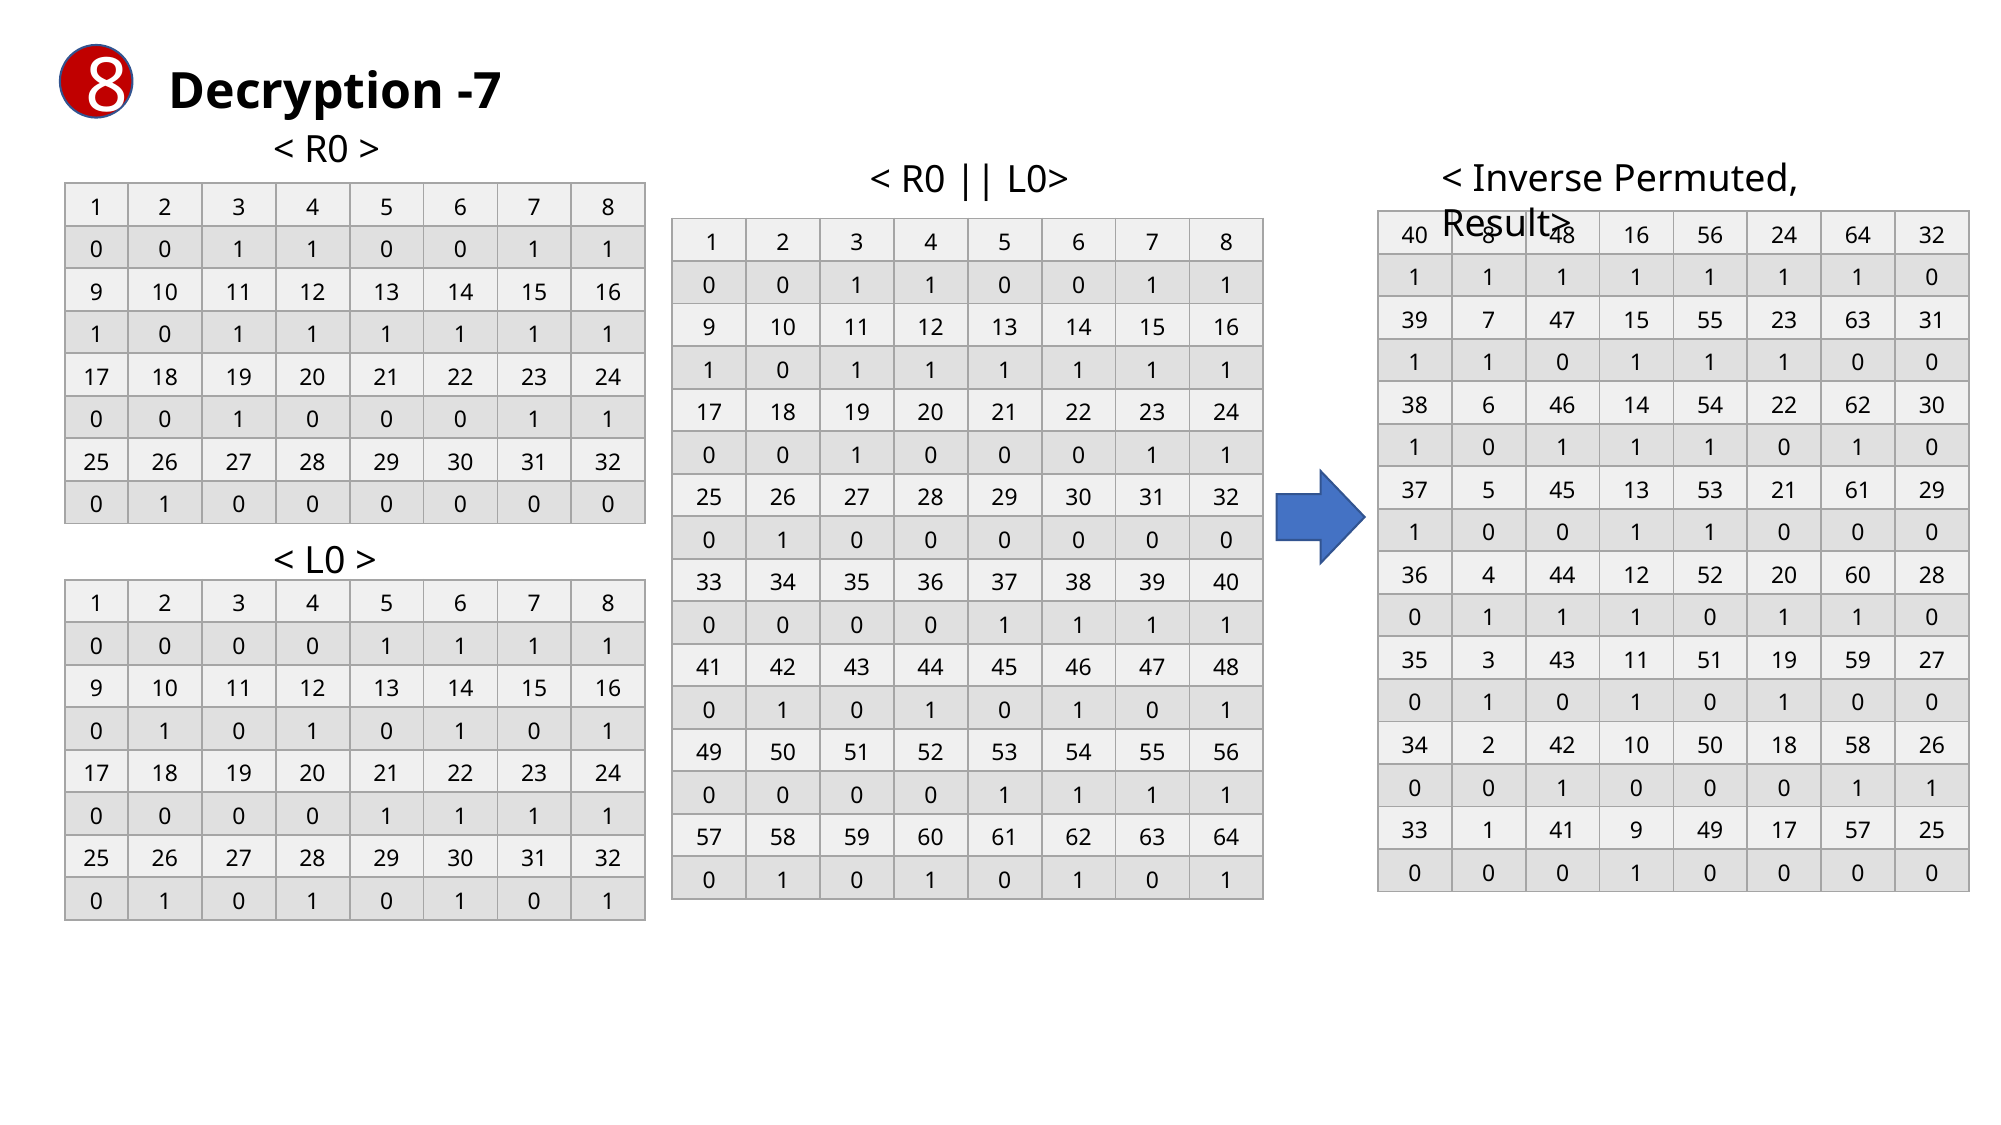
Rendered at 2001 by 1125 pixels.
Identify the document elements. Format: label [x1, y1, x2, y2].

table_cell [1896, 637, 1968, 678]
table_cell [203, 708, 275, 749]
table_cell [1527, 850, 1599, 891]
table_cell [821, 262, 893, 303]
table_header [66, 184, 127, 225]
table_cell [1674, 765, 1746, 806]
table_cell [1822, 467, 1894, 508]
table_cell [1896, 425, 1968, 465]
table_cell [1822, 425, 1894, 465]
table_cell [1674, 510, 1746, 550]
table_cell [1527, 807, 1599, 848]
table_cell [498, 836, 570, 876]
table_cell [572, 354, 644, 395]
table_cell [129, 836, 201, 876]
table_cell [895, 857, 967, 898]
table_cell [895, 390, 967, 430]
table_cell [1043, 432, 1115, 473]
table_cell [424, 354, 497, 395]
table_cell [1453, 425, 1525, 465]
table_cell [1748, 595, 1820, 635]
text_box [153, 50, 518, 178]
table_cell [203, 793, 275, 834]
table_cell [821, 560, 893, 600]
table_cell [66, 482, 127, 523]
table_cell [1896, 340, 1968, 380]
table_header [498, 184, 570, 225]
table_cell [1748, 637, 1820, 678]
table_cell [424, 836, 497, 876]
table_cell [1379, 807, 1451, 848]
table_cell [969, 475, 1041, 515]
table_cell [351, 793, 423, 834]
table_cell [1600, 765, 1673, 806]
table_cell [351, 227, 423, 267]
table_cell [277, 623, 349, 664]
table_cell [673, 475, 745, 515]
table_header [747, 219, 819, 260]
table_cell [1600, 510, 1673, 550]
table_cell [1527, 340, 1599, 380]
table_cell [895, 262, 967, 303]
table_cell [821, 475, 893, 515]
table_cell [1527, 595, 1599, 635]
table_cell [969, 602, 1041, 643]
table_cell [498, 312, 570, 352]
table_cell [673, 304, 745, 345]
table_cell [351, 439, 423, 480]
table_cell [1822, 382, 1894, 423]
table_cell [351, 666, 423, 706]
table_cell [895, 772, 967, 813]
table_cell [1896, 680, 1968, 721]
table_cell [498, 439, 570, 480]
table_cell [66, 666, 127, 706]
table_cell [498, 878, 570, 919]
table_cell [1190, 560, 1262, 600]
table_header [1116, 219, 1189, 260]
table_cell [277, 269, 349, 310]
table_cell [1674, 255, 1746, 295]
table_cell [1190, 432, 1262, 473]
table_cell [277, 227, 349, 267]
table_cell [1748, 807, 1820, 848]
table_cell [747, 730, 819, 770]
table_cell [1822, 297, 1894, 338]
table_cell [498, 269, 570, 310]
text_box [58, 43, 134, 119]
table_cell [277, 878, 349, 919]
table_header [673, 219, 745, 260]
table_cell [1600, 425, 1673, 465]
table_cell [351, 397, 423, 437]
table_cell [1674, 722, 1746, 763]
table_cell [424, 312, 497, 352]
table_cell [572, 312, 644, 352]
table_cell [203, 666, 275, 706]
table_cell [1600, 722, 1673, 763]
table_cell [1453, 510, 1525, 550]
table_cell [1453, 807, 1525, 848]
table_cell [1527, 425, 1599, 465]
table_cell [1043, 730, 1115, 770]
table_cell [572, 836, 644, 876]
table_cell [277, 482, 349, 523]
table_cell [1190, 262, 1262, 303]
table_header [1043, 219, 1115, 260]
table_cell [277, 708, 349, 749]
table_header [203, 184, 275, 225]
table_cell [1116, 687, 1189, 728]
table_cell [821, 772, 893, 813]
table_cell [1896, 297, 1968, 338]
table_cell [821, 390, 893, 430]
table_cell [969, 730, 1041, 770]
table_cell [424, 623, 497, 664]
table_cell [351, 751, 423, 791]
table_cell [895, 517, 967, 558]
table_cell [1748, 255, 1820, 295]
table_cell [1453, 850, 1525, 891]
table_cell [203, 836, 275, 876]
table_header [572, 581, 644, 621]
table_header [498, 581, 570, 621]
table_cell [1748, 680, 1820, 721]
table_cell [673, 347, 745, 388]
table_header [1379, 212, 1451, 253]
table_cell [1043, 475, 1115, 515]
table_cell [1748, 467, 1820, 508]
table_cell [747, 857, 819, 898]
table_cell [1379, 467, 1451, 508]
table_cell [1600, 382, 1673, 423]
table_cell [1453, 382, 1525, 423]
table_cell [969, 432, 1041, 473]
table_cell [1190, 645, 1262, 685]
table_cell [1674, 425, 1746, 465]
table_cell [1043, 390, 1115, 430]
table_cell [351, 623, 423, 664]
table_cell [673, 687, 745, 728]
table_cell [351, 354, 423, 395]
table_header [969, 219, 1041, 260]
table_cell [129, 666, 201, 706]
table_header [129, 184, 201, 225]
table_cell [1043, 560, 1115, 600]
table_cell [747, 772, 819, 813]
table_cell [673, 602, 745, 643]
table_cell [1600, 637, 1673, 678]
table_cell [66, 751, 127, 791]
table_cell [351, 482, 423, 523]
table_cell [1453, 340, 1525, 380]
table_cell [1674, 382, 1746, 423]
table_cell [66, 312, 127, 352]
table_cell [1379, 510, 1451, 550]
table_cell [895, 347, 967, 388]
table_cell [1453, 552, 1525, 593]
table_cell [572, 623, 644, 664]
table_cell [969, 517, 1041, 558]
table_cell [821, 687, 893, 728]
table_header [277, 184, 349, 225]
table_cell [1116, 304, 1189, 345]
table_cell [1190, 815, 1262, 855]
table_cell [1453, 637, 1525, 678]
table_cell [129, 354, 201, 395]
table_cell [1674, 595, 1746, 635]
table_header [351, 184, 423, 225]
table_cell [821, 730, 893, 770]
table_cell [351, 878, 423, 919]
table_cell [1600, 340, 1673, 380]
table_cell [895, 602, 967, 643]
table_cell [747, 560, 819, 600]
table_cell [129, 312, 201, 352]
table_cell [277, 312, 349, 352]
table_cell [1896, 467, 1968, 508]
table_cell [1379, 850, 1451, 891]
table_cell [351, 269, 423, 310]
table_cell [572, 708, 644, 749]
table_cell [129, 482, 201, 523]
table_cell [969, 560, 1041, 600]
table_cell [969, 262, 1041, 303]
table_header [1190, 219, 1262, 260]
table_cell [1379, 765, 1451, 806]
table_cell [424, 397, 497, 437]
table_cell [1896, 595, 1968, 635]
table_cell [1748, 850, 1820, 891]
table_cell [572, 482, 644, 523]
table_cell [66, 439, 127, 480]
table_cell [424, 482, 497, 523]
table_cell [1116, 857, 1189, 898]
table_cell [1379, 297, 1451, 338]
table_cell [424, 439, 497, 480]
table_cell [66, 878, 127, 919]
table_cell [1748, 510, 1820, 550]
table_cell [821, 432, 893, 473]
table_cell [895, 475, 967, 515]
table_cell [1043, 645, 1115, 685]
table_cell [747, 517, 819, 558]
table_cell [1116, 432, 1189, 473]
table_cell [203, 623, 275, 664]
table_cell [129, 623, 201, 664]
table_cell [129, 878, 201, 919]
table_cell [895, 560, 967, 600]
table_cell [498, 793, 570, 834]
table_cell [277, 793, 349, 834]
table_cell [1043, 304, 1115, 345]
table_cell [1527, 552, 1599, 593]
table_cell [129, 793, 201, 834]
table_cell [572, 397, 644, 437]
table_cell [1527, 637, 1599, 678]
table_cell [673, 815, 745, 855]
table_cell [969, 687, 1041, 728]
table_cell [1190, 857, 1262, 898]
table_cell [1190, 730, 1262, 770]
table_cell [1748, 340, 1820, 380]
table_cell [1043, 602, 1115, 643]
table_cell [1896, 510, 1968, 550]
table_cell [1379, 340, 1451, 380]
table_cell [351, 836, 423, 876]
table_cell [1527, 680, 1599, 721]
table_cell [66, 836, 127, 876]
table_cell [1453, 595, 1525, 635]
table_cell [66, 708, 127, 749]
table_header [424, 581, 497, 621]
table_cell [498, 227, 570, 267]
table_cell [1453, 680, 1525, 721]
table_cell [1043, 687, 1115, 728]
table_cell [572, 227, 644, 267]
table_cell [1379, 637, 1451, 678]
table_cell [1453, 255, 1525, 295]
table_cell [424, 878, 497, 919]
table_cell [1190, 602, 1262, 643]
table_cell [203, 482, 275, 523]
table_cell [1453, 765, 1525, 806]
table_cell [1600, 807, 1673, 848]
table_cell [747, 645, 819, 685]
table_cell [673, 560, 745, 600]
table_cell [895, 432, 967, 473]
table_cell [66, 793, 127, 834]
table_cell [969, 304, 1041, 345]
table_cell [277, 354, 349, 395]
table_cell [1190, 390, 1262, 430]
table_cell [1527, 382, 1599, 423]
table_cell [351, 312, 423, 352]
table_cell [1674, 467, 1746, 508]
table_cell [1116, 347, 1189, 388]
table_cell [66, 623, 127, 664]
table_cell [277, 397, 349, 437]
table_cell [1527, 467, 1599, 508]
table_cell [1822, 552, 1894, 593]
table_cell [1600, 297, 1673, 338]
text_box [854, 147, 1169, 208]
table_header [277, 588, 349, 621]
table_cell [1116, 730, 1189, 770]
table_cell [1748, 297, 1820, 338]
table_cell [1116, 390, 1189, 430]
table_cell [1527, 722, 1599, 763]
table_cell [673, 730, 745, 770]
table_cell [1379, 595, 1451, 635]
table_cell [1748, 722, 1820, 763]
table_cell [572, 269, 644, 310]
table_header [821, 219, 893, 260]
table_cell [424, 751, 497, 791]
table_cell [1896, 552, 1968, 593]
table_cell [203, 439, 275, 480]
table_header [129, 581, 201, 621]
table_cell [1896, 722, 1968, 763]
table_cell [1190, 475, 1262, 515]
table_cell [1379, 552, 1451, 593]
table_cell [1043, 857, 1115, 898]
table_cell [1453, 297, 1525, 338]
table_cell [572, 666, 644, 706]
table_cell [1527, 510, 1599, 550]
table_cell [498, 751, 570, 791]
table_cell [424, 227, 497, 267]
table_cell [1674, 552, 1746, 593]
table_cell [498, 666, 570, 706]
table_cell [1453, 722, 1525, 763]
table_cell [1600, 255, 1673, 295]
table_cell [821, 815, 893, 855]
table_cell [1600, 850, 1673, 891]
table_cell [203, 227, 275, 267]
text_box [258, 528, 413, 588]
table_cell [424, 708, 497, 749]
table_cell [1116, 560, 1189, 600]
table_cell [1748, 425, 1820, 465]
table_header [424, 184, 497, 225]
table_cell [1116, 602, 1189, 643]
table_cell [1116, 815, 1189, 855]
table_cell [1748, 765, 1820, 806]
table_cell [203, 397, 275, 437]
table_cell [1822, 850, 1894, 891]
table_cell [1043, 772, 1115, 813]
table_header [1896, 212, 1968, 253]
table_cell [1116, 645, 1189, 685]
table_cell [203, 269, 275, 310]
table_cell [1043, 815, 1115, 855]
table_cell [1190, 517, 1262, 558]
table_cell [1379, 722, 1451, 763]
table_cell [498, 397, 570, 437]
table_cell [673, 390, 745, 430]
table_cell [203, 354, 275, 395]
table_cell [1674, 637, 1746, 678]
table_cell [747, 815, 819, 855]
table_header [351, 581, 423, 621]
table_cell [821, 857, 893, 898]
table_cell [673, 432, 745, 473]
table_cell [1674, 297, 1746, 338]
table_cell [572, 793, 644, 834]
table_cell [572, 878, 644, 919]
table_cell [747, 304, 819, 345]
table_cell [203, 312, 275, 352]
table_cell [129, 397, 201, 437]
table_cell [747, 347, 819, 388]
table_cell [895, 645, 967, 685]
table_cell [969, 645, 1041, 685]
table_cell [747, 390, 819, 430]
table_cell [1190, 687, 1262, 728]
table_cell [66, 227, 127, 267]
table_cell [1527, 255, 1599, 295]
table_cell [498, 623, 570, 664]
table_cell [1822, 637, 1894, 678]
table_cell [424, 666, 497, 706]
table_cell [66, 397, 127, 437]
table_cell [1896, 382, 1968, 423]
table_cell [1748, 552, 1820, 593]
table_header [66, 581, 127, 621]
table_cell [1600, 595, 1673, 635]
table_cell [1527, 297, 1599, 338]
table_cell [1190, 347, 1262, 388]
table_cell [821, 304, 893, 345]
table_header [895, 219, 967, 260]
table_cell [203, 751, 275, 791]
table_cell [895, 815, 967, 855]
table_cell [572, 439, 644, 480]
table_header [203, 581, 275, 621]
table_cell [1379, 382, 1451, 423]
table_cell [277, 751, 349, 791]
table_cell [203, 878, 275, 919]
table_cell [673, 645, 745, 685]
table_cell [1116, 517, 1189, 558]
table_cell [895, 687, 967, 728]
table_cell [1822, 680, 1894, 721]
table_cell [969, 390, 1041, 430]
table_cell [673, 772, 745, 813]
table_cell [747, 602, 819, 643]
table_cell [1190, 772, 1262, 813]
table_cell [747, 687, 819, 728]
table_cell [1896, 255, 1968, 295]
table_cell [969, 815, 1041, 855]
table_cell [1527, 765, 1599, 806]
table_cell [1043, 262, 1115, 303]
table_cell [1600, 680, 1673, 721]
table_cell [129, 269, 201, 310]
table_cell [969, 347, 1041, 388]
table_cell [969, 857, 1041, 898]
table_cell [1822, 595, 1894, 635]
table_cell [1822, 765, 1894, 806]
table_cell [1116, 772, 1189, 813]
text_box [1275, 468, 1367, 566]
table_cell [747, 432, 819, 473]
table_cell [1896, 765, 1968, 806]
table_cell [1043, 347, 1115, 388]
table_cell [129, 439, 201, 480]
table_cell [673, 517, 745, 558]
table_cell [498, 482, 570, 523]
text_box [1426, 146, 1943, 252]
table_cell [424, 269, 497, 310]
table_cell [277, 836, 349, 876]
table_cell [277, 439, 349, 480]
table_cell [895, 304, 967, 345]
table_cell [673, 857, 745, 898]
table_cell [66, 269, 127, 310]
table_cell [1600, 552, 1673, 593]
table_cell [129, 751, 201, 791]
table_cell [821, 602, 893, 643]
table_cell [747, 475, 819, 515]
table_cell [1896, 850, 1968, 891]
table_cell [821, 645, 893, 685]
table_cell [129, 708, 201, 749]
table_cell [1190, 304, 1262, 345]
table_cell [1379, 425, 1451, 465]
table_cell [821, 347, 893, 388]
table_cell [1822, 807, 1894, 848]
table_cell [1822, 722, 1894, 763]
table_cell [498, 708, 570, 749]
table_cell [1600, 467, 1673, 508]
table_cell [1822, 340, 1894, 380]
table_cell [66, 354, 127, 395]
table_cell [673, 262, 745, 303]
table_cell [1453, 467, 1525, 508]
table_cell [747, 262, 819, 303]
table_cell [1379, 680, 1451, 721]
table_cell [1674, 807, 1746, 848]
table_cell [277, 666, 349, 706]
table_cell [821, 517, 893, 558]
table_cell [1674, 850, 1746, 891]
table_cell [1116, 262, 1189, 303]
table_cell [1674, 680, 1746, 721]
table_cell [498, 354, 570, 395]
table_cell [1379, 255, 1451, 295]
table_header [572, 184, 644, 225]
table_cell [351, 708, 423, 749]
table_cell [969, 772, 1041, 813]
table_cell [1822, 510, 1894, 550]
table_cell [129, 227, 201, 267]
table_cell [1116, 475, 1189, 515]
table_cell [1043, 517, 1115, 558]
table_cell [1896, 807, 1968, 848]
table_cell [572, 751, 644, 791]
table_cell [424, 793, 497, 834]
table_cell [1674, 340, 1746, 380]
table_cell [895, 730, 967, 770]
table_cell [1748, 382, 1820, 423]
table_cell [1822, 255, 1894, 295]
